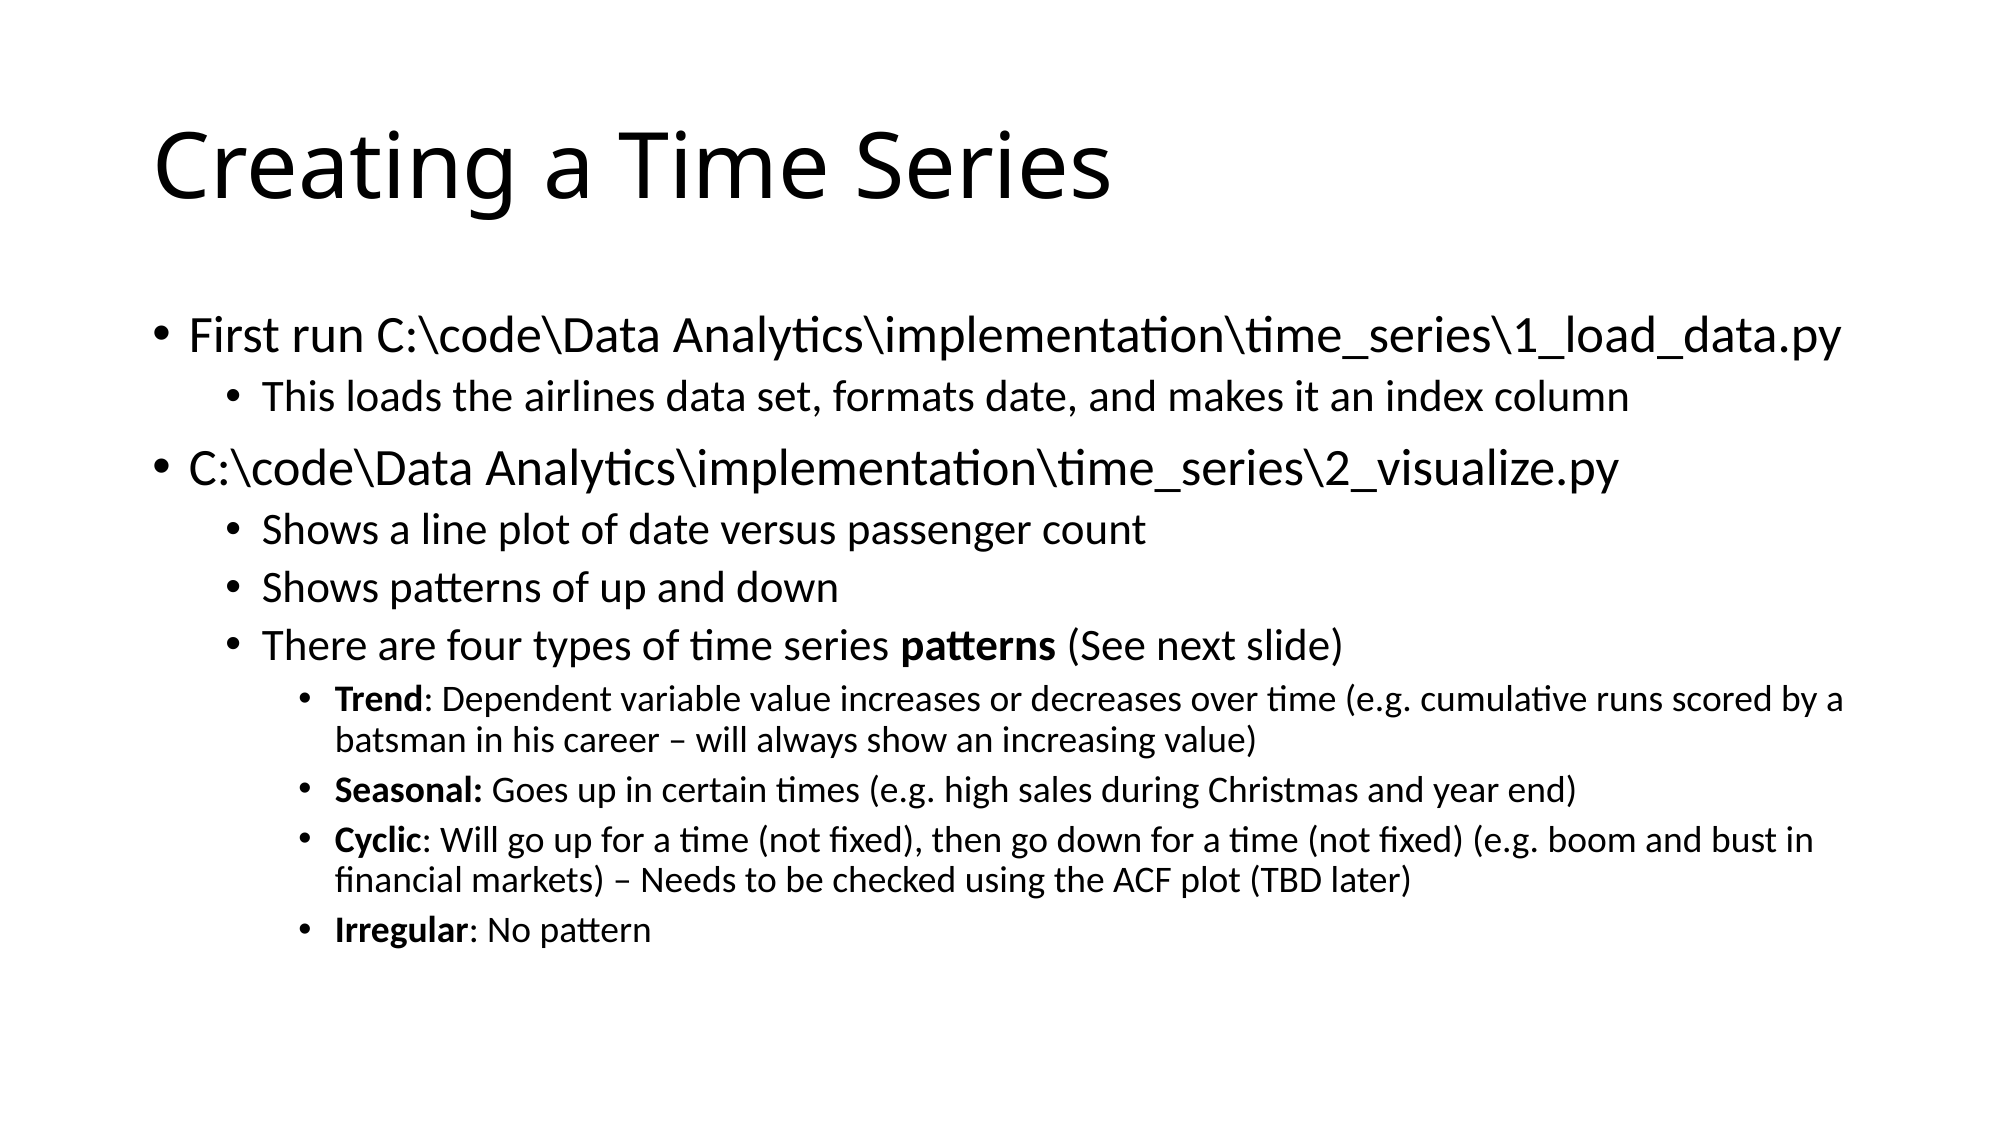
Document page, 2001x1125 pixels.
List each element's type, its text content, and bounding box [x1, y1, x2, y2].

list First run C:\code\Data Analytics\implementation\time_series\1_load_data.py This loads the airlines data set, formats date, and makes it an index column C:\code\Data Analytics\implementation\time_series\2_visualize.py Shows a line plot of date versus passenger count Shows patterns of up and down There are four types of time series patterns (See next slide) Trend: Dependent variable value increases or decreases over time (e.g. cumulative runs scored by a batsman in his career – will always show an increasing value) Seasonal: Goes up in certain times (e.g. high sales during Christmas and year end) Cyclic: Will go up for a time (not fixed), then go down for a time (not fixed) (e.g. boom and bust in financial markets) – Needs to be checked using the ACF plot (TBD later) Irregular: No pattern [137, 299, 1863, 1014]
title Creating a Time Series [137, 59, 1863, 278]
